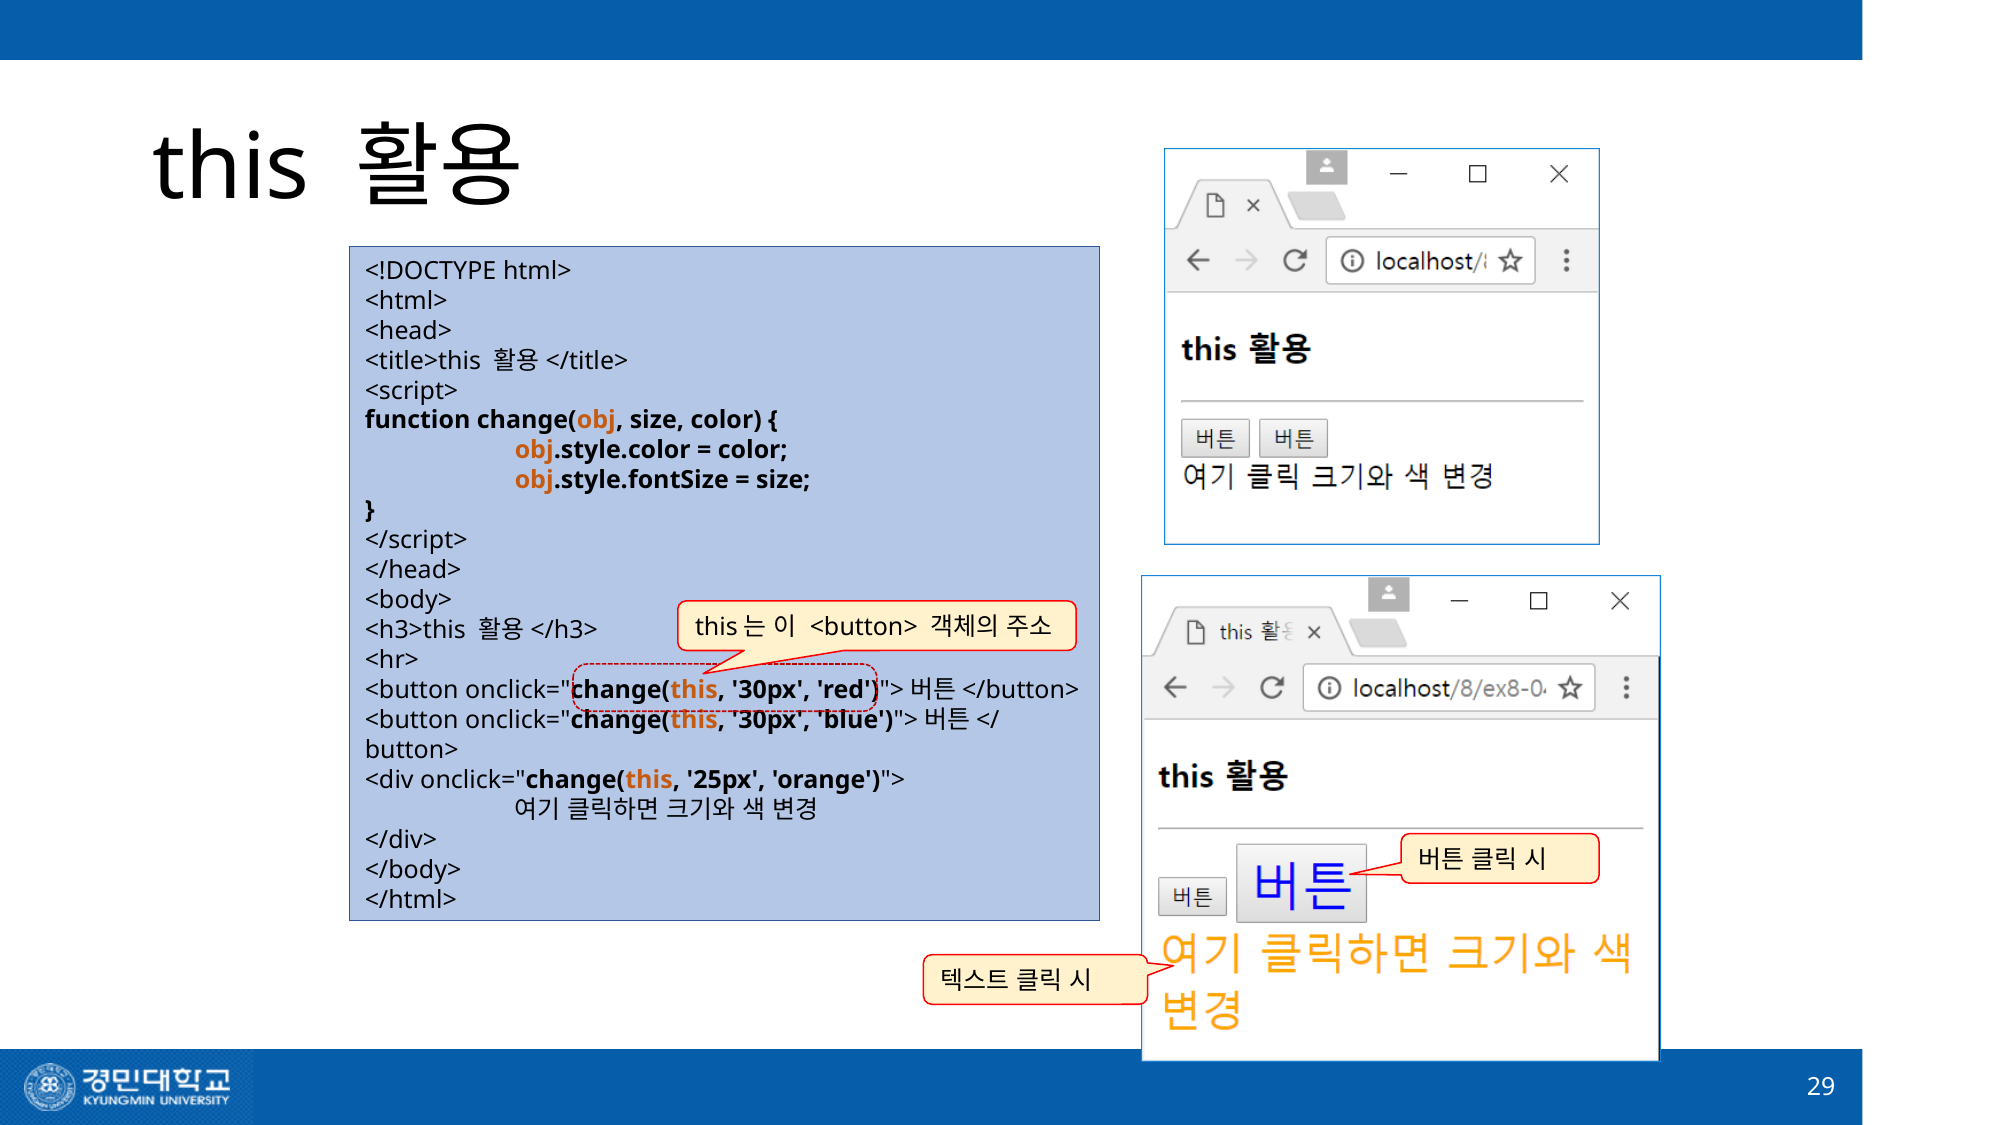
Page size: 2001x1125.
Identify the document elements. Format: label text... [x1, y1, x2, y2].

picture [1164, 148, 1600, 545]
text_box <!DOCTYPE html> <html> <head> <title>this 활용</title> <script> function change(obj, size, color) { obj.style.color = color; obj.style.fontSize = size; } </script> </head> <body> <h3>this 활용</h3> <hr> <button onclick="change(this, '30px', 'red')">버튼</button> <button onclick="change(this, '30px', 'blue')">버튼</button> <div onclick="change(this, '25px', 'orange')"> 여기 클릭하면 크기와 색 변경 </div> </body> </html> [349, 246, 1100, 921]
text_box 텍스트 클릭 시 [923, 954, 1141, 1005]
picture [0, 1049, 253, 1125]
text_box [571, 662, 879, 713]
title this 활용 [137, 59, 1863, 278]
picture [1141, 575, 1661, 1062]
slide_number 29 [1758, 1057, 1851, 1117]
text_box this는 이 <button> 객체의 주소 [677, 600, 1077, 674]
